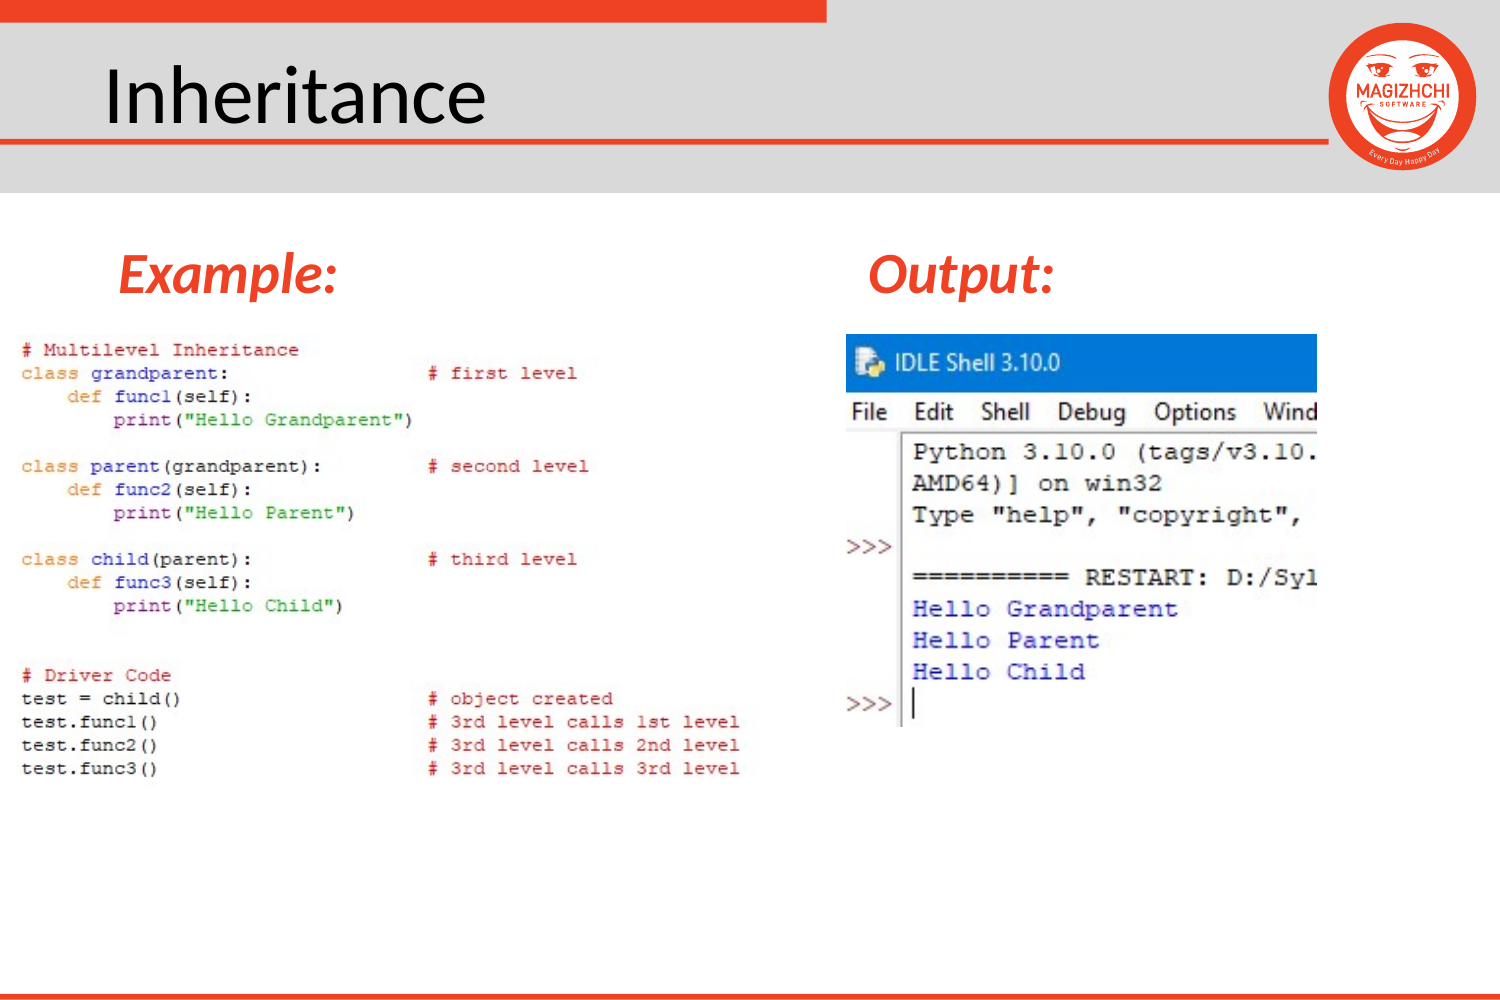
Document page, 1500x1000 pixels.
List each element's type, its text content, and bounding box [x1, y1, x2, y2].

list Example: Output: [103, 228, 1397, 863]
picture [17, 334, 761, 796]
picture [846, 334, 1317, 727]
title Inheritance [88, 53, 1418, 140]
